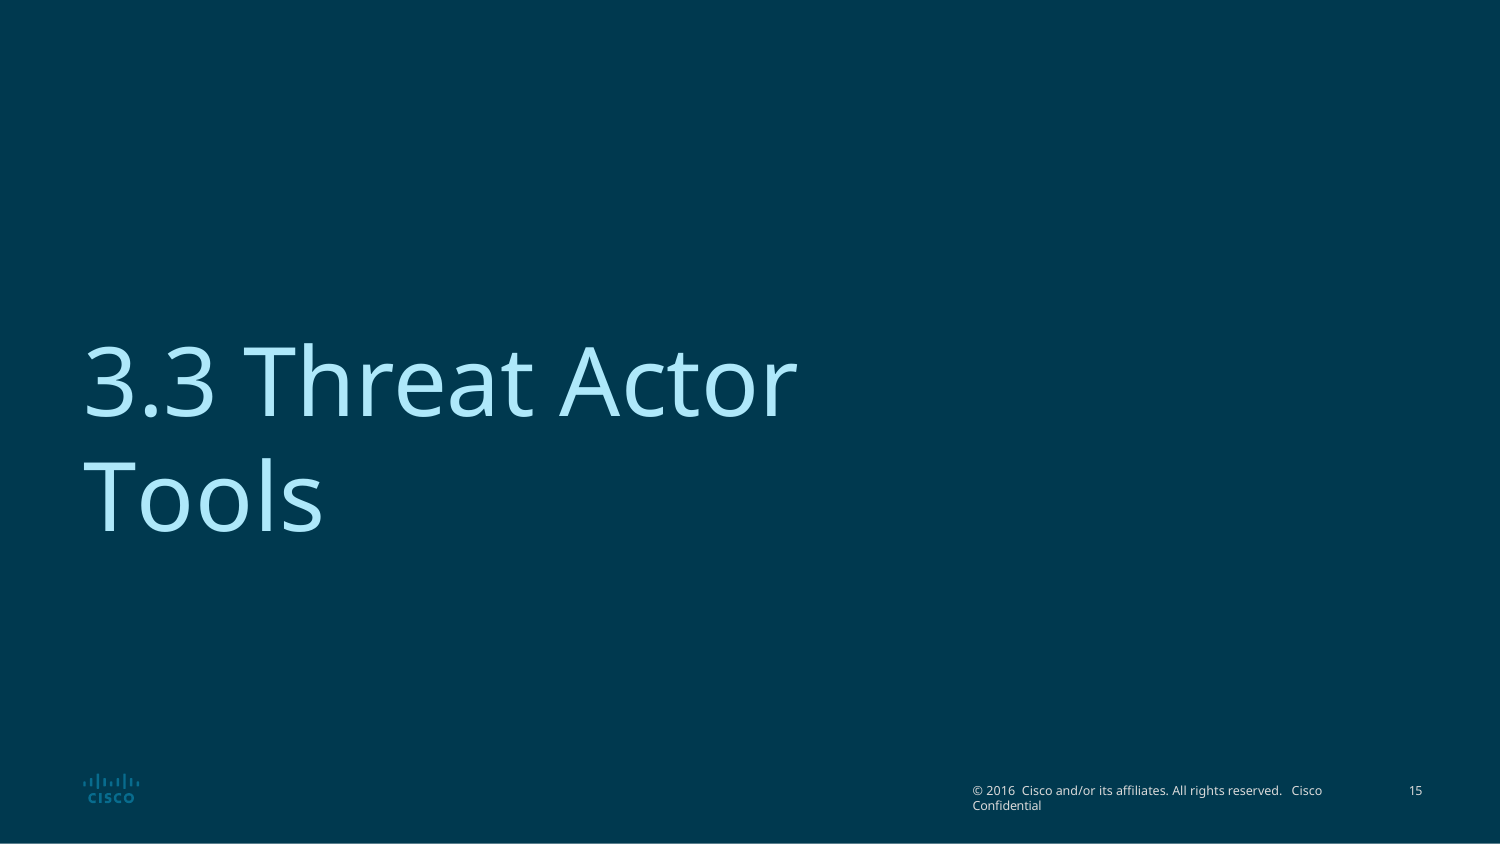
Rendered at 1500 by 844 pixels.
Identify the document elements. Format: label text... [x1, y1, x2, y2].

footer © 2016 Cisco and/or its affiliates. All rights reserved. Cisco Confidential [970, 782, 1381, 844]
slide_number 18 [1402, 782, 1432, 844]
title 3.3 Threat Actor Tools [81, 318, 1016, 551]
